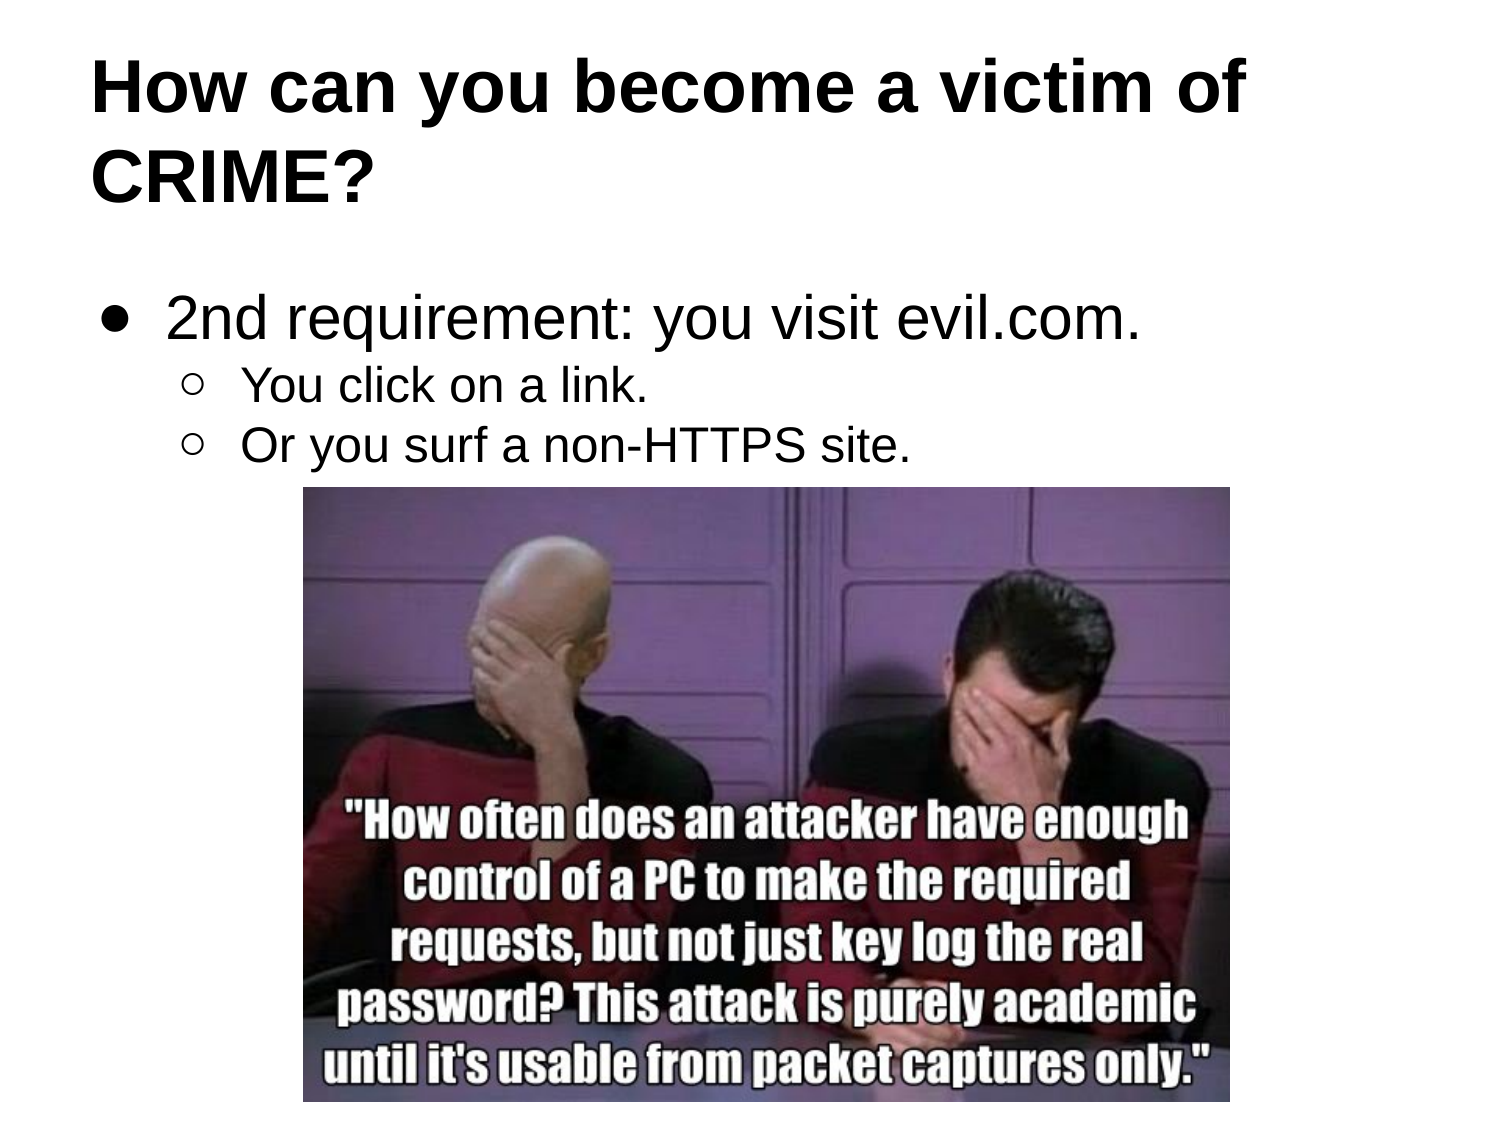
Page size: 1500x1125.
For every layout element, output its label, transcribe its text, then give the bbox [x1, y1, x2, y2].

picture [303, 486, 1231, 1102]
list 2nd requirement: you visit evil.com. You click on a link. Or you surf a non-HTTPS site. [75, 262, 1330, 524]
title How can you become a victim of CRIME? [75, 45, 1425, 233]
